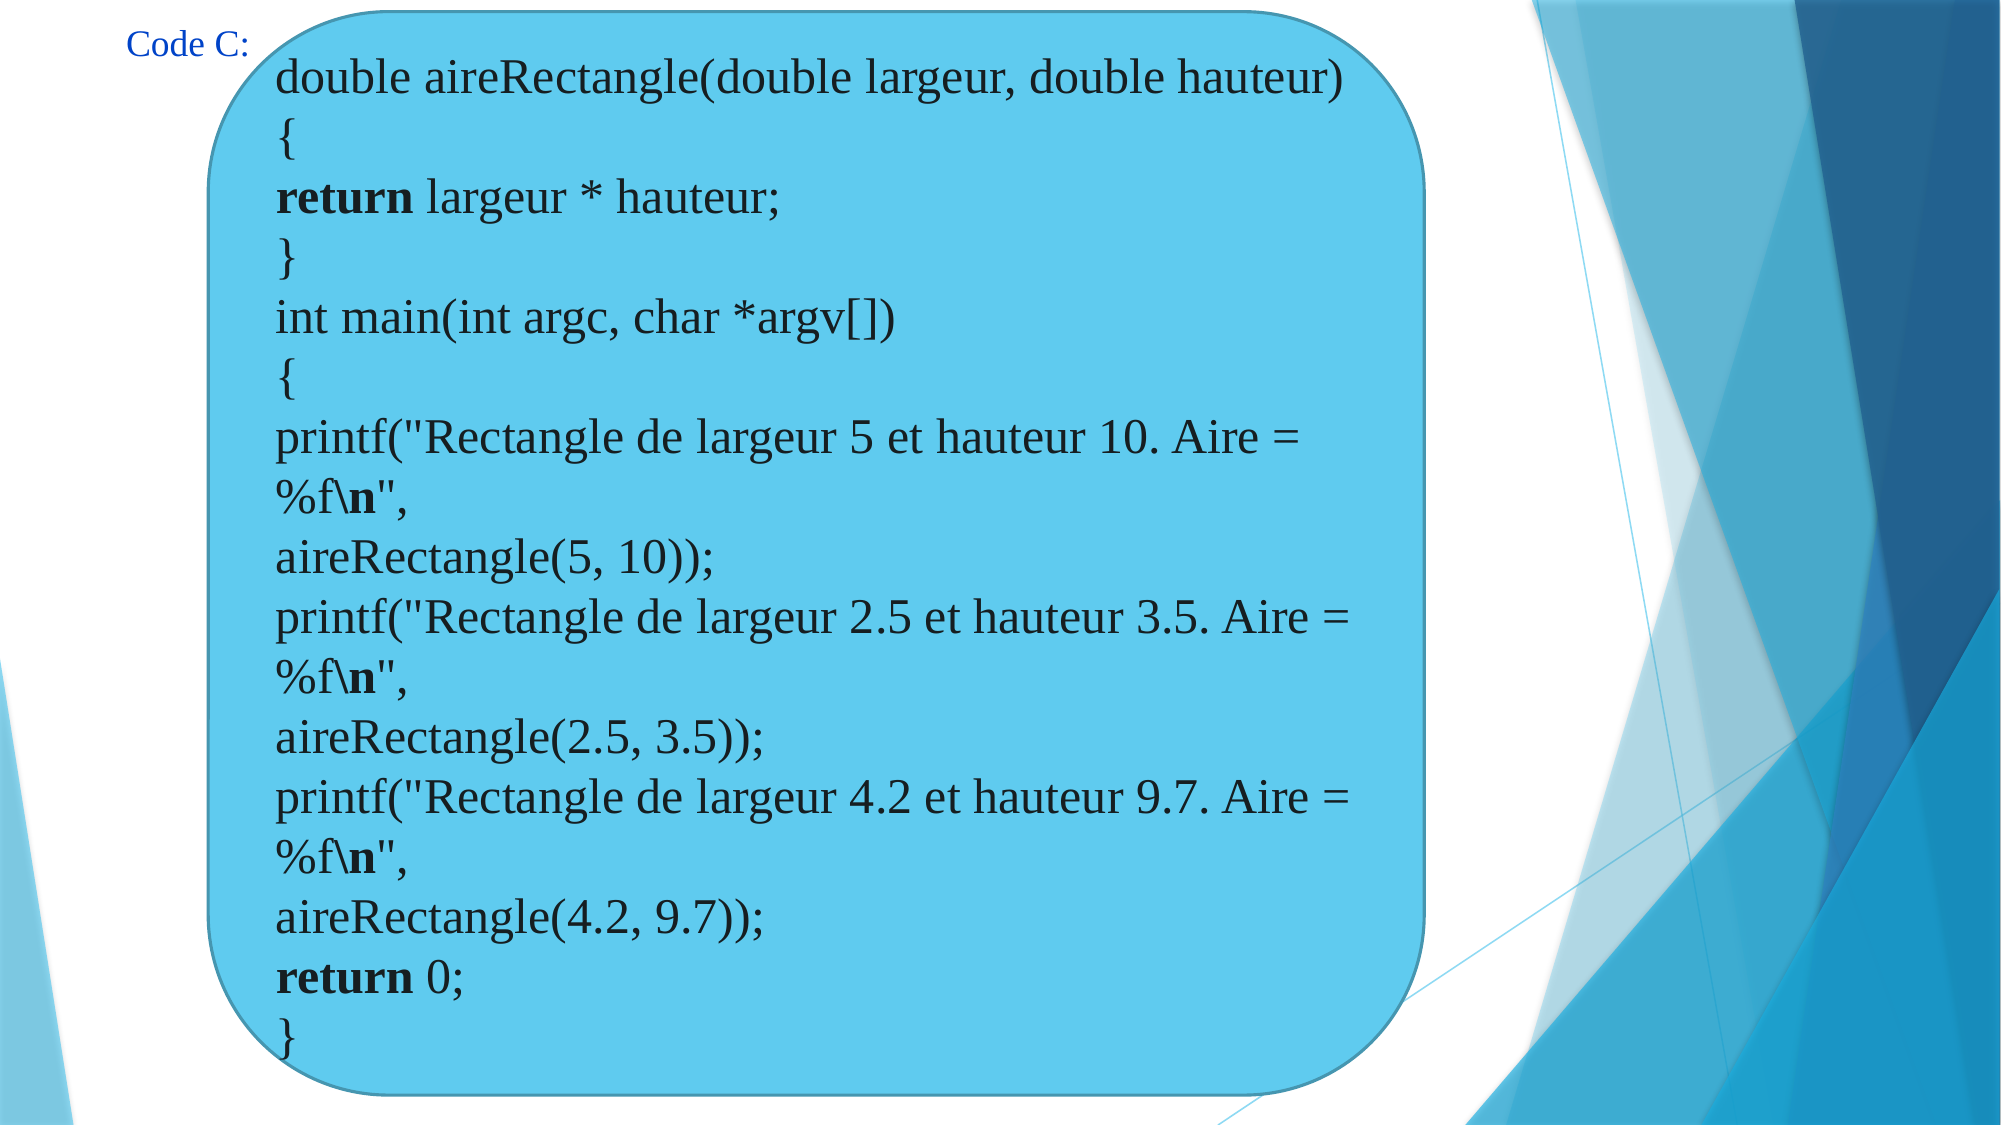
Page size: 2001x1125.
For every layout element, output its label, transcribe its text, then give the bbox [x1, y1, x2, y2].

list Code C: [1270, 11, 1522, 991]
text_box double aireRectangle(double largeur, double hauteur) { return largeur * hauteur; } int main(int argc, char *argv[]) { printf("Rectangle de largeur 5 et hauteur 10. Aire = %f\n", aireRectangle(5, 10)); printf("Rectangle de largeur 2.5 et hauteur 3.5. Aire = %f\n", aireRectangle(2.5, 3.5)); printf("Rectangle de largeur 4.2 et hauteur 9.7. Aire = %f\n", aireRectangle(4.2, 9.7)); return 0; } [206, 10, 1426, 1097]
list Code C: [111, 11, 362, 991]
